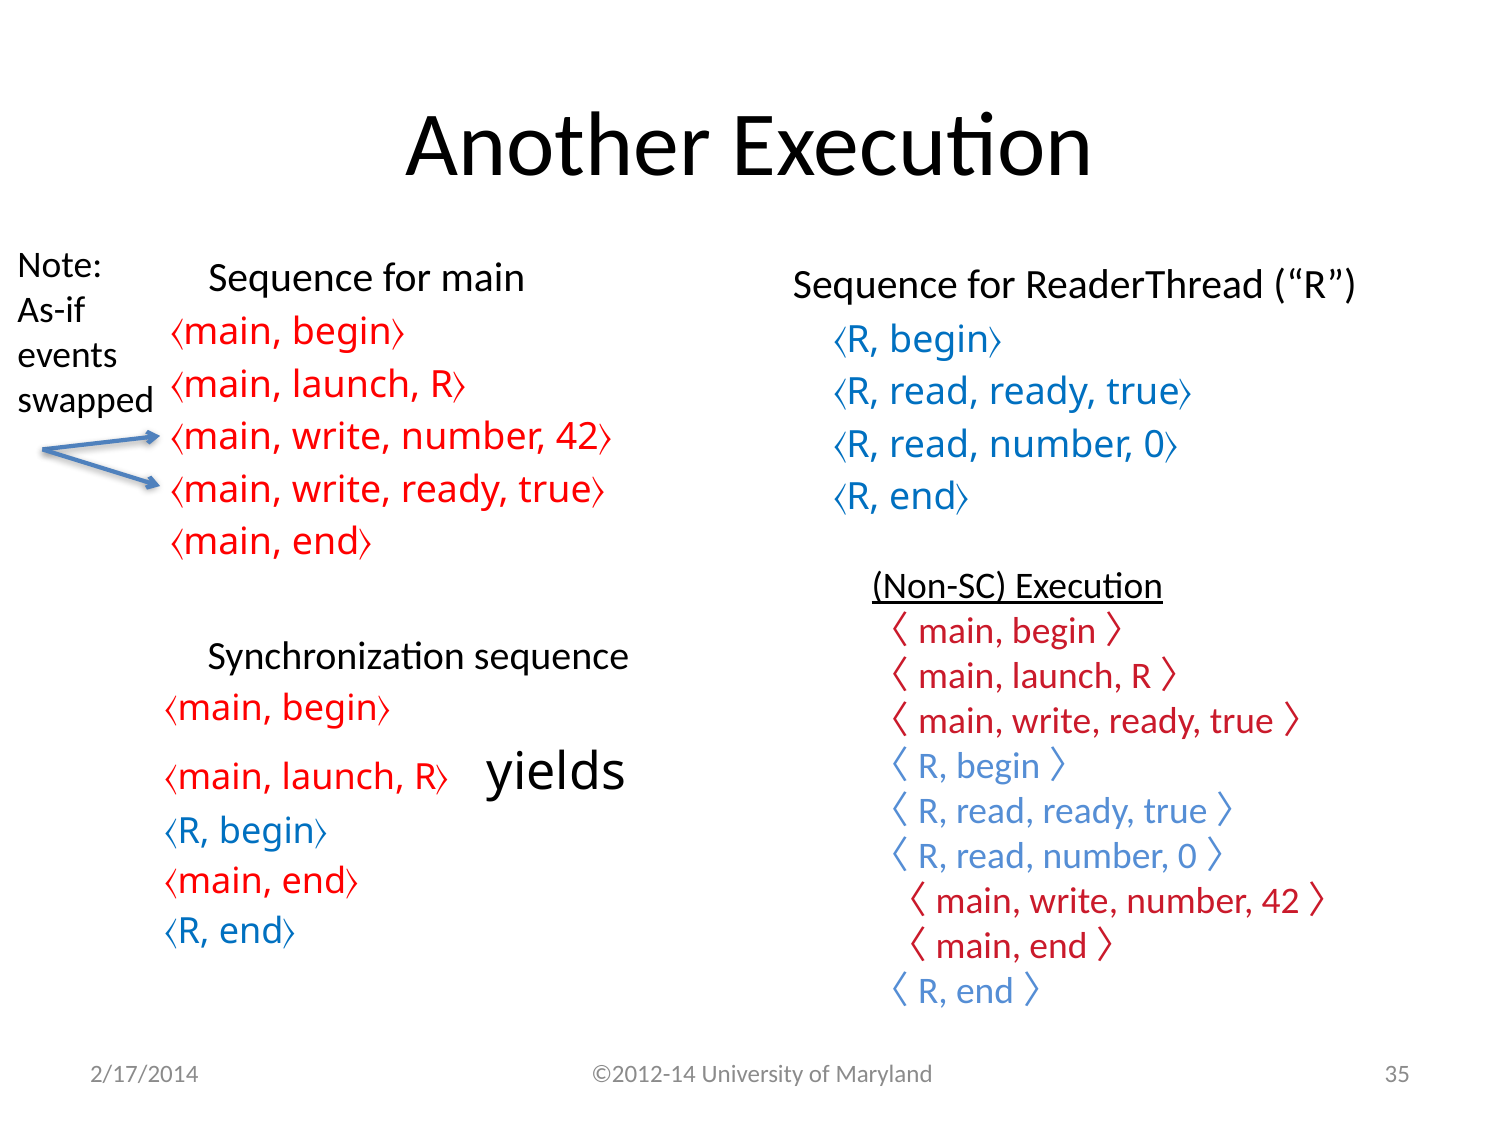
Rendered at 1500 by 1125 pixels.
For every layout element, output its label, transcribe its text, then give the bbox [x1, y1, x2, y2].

text_box (Non-SC) Execution 〈main, begin〉 〈main, launch, R〉 〈main, write, ready, true〉 〈R, begin〉 〈R, read, ready, true〉 〈R, read, number, 0〉 〈main, write, number, 42〉 〈main, end〉 〈R, end〉 [856, 553, 1362, 1064]
title Another Execution [75, 45, 1425, 233]
text_box Note: As-if events swapped [2, 232, 170, 428]
text_box Sequence for ReaderThread (“R”) 〈R, begin〉 〈R, read, ready, true〉 〈R, read, number, 0〉 〈R, end〉 [762, 249, 1388, 550]
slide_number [75, 1042, 425, 1103]
footer ©2012-14 University of Maryland [525, 1042, 1000, 1103]
slide_number 35 [1074, 1042, 1425, 1103]
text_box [42, 449, 161, 487]
text_box Sequence for main 〈main, begin〉 〈main, launch, R〉 〈main, write, number, 42〉 〈main, write, ready, true〉 〈main, end〉 [98, 242, 636, 580]
text_box Synchronization sequence 〈main, begin〉 〈main, launch, R〉 yields 〈R, begin〉 〈main, end〉 〈R, end〉 [94, 621, 743, 959]
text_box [42, 435, 161, 449]
